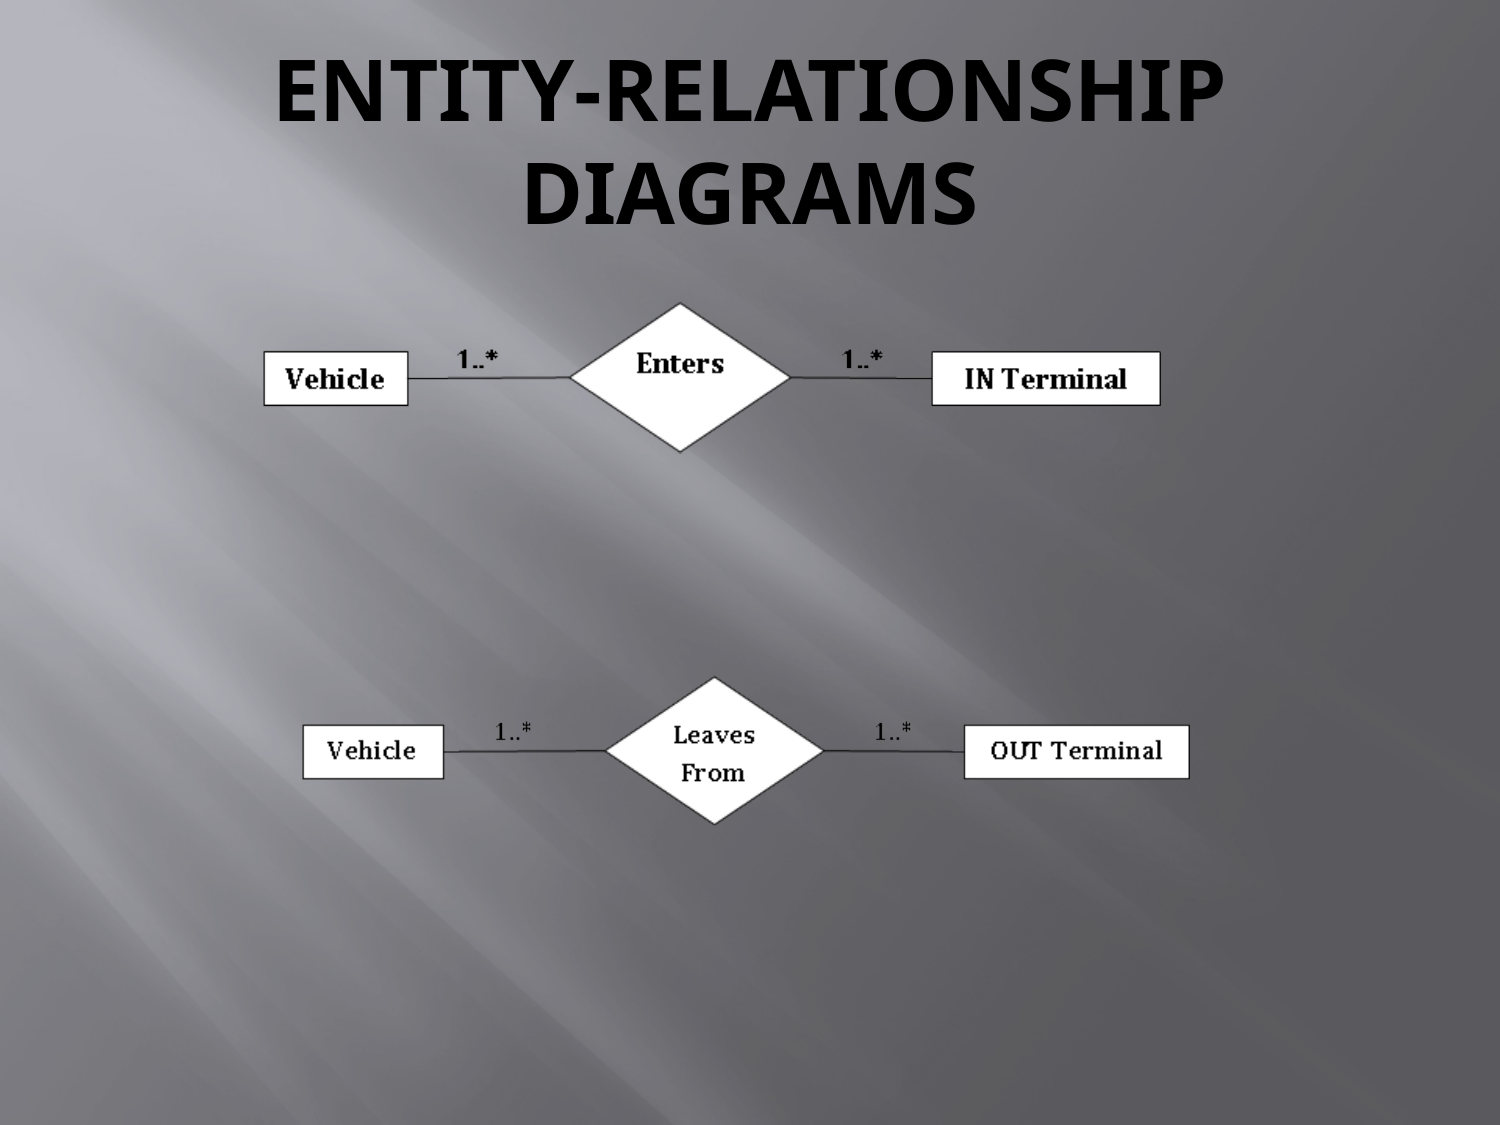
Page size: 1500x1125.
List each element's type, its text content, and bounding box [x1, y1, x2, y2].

title Entity-Relationship Diagrams [75, 45, 1425, 233]
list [262, 299, 1163, 454]
picture [300, 674, 1192, 829]
